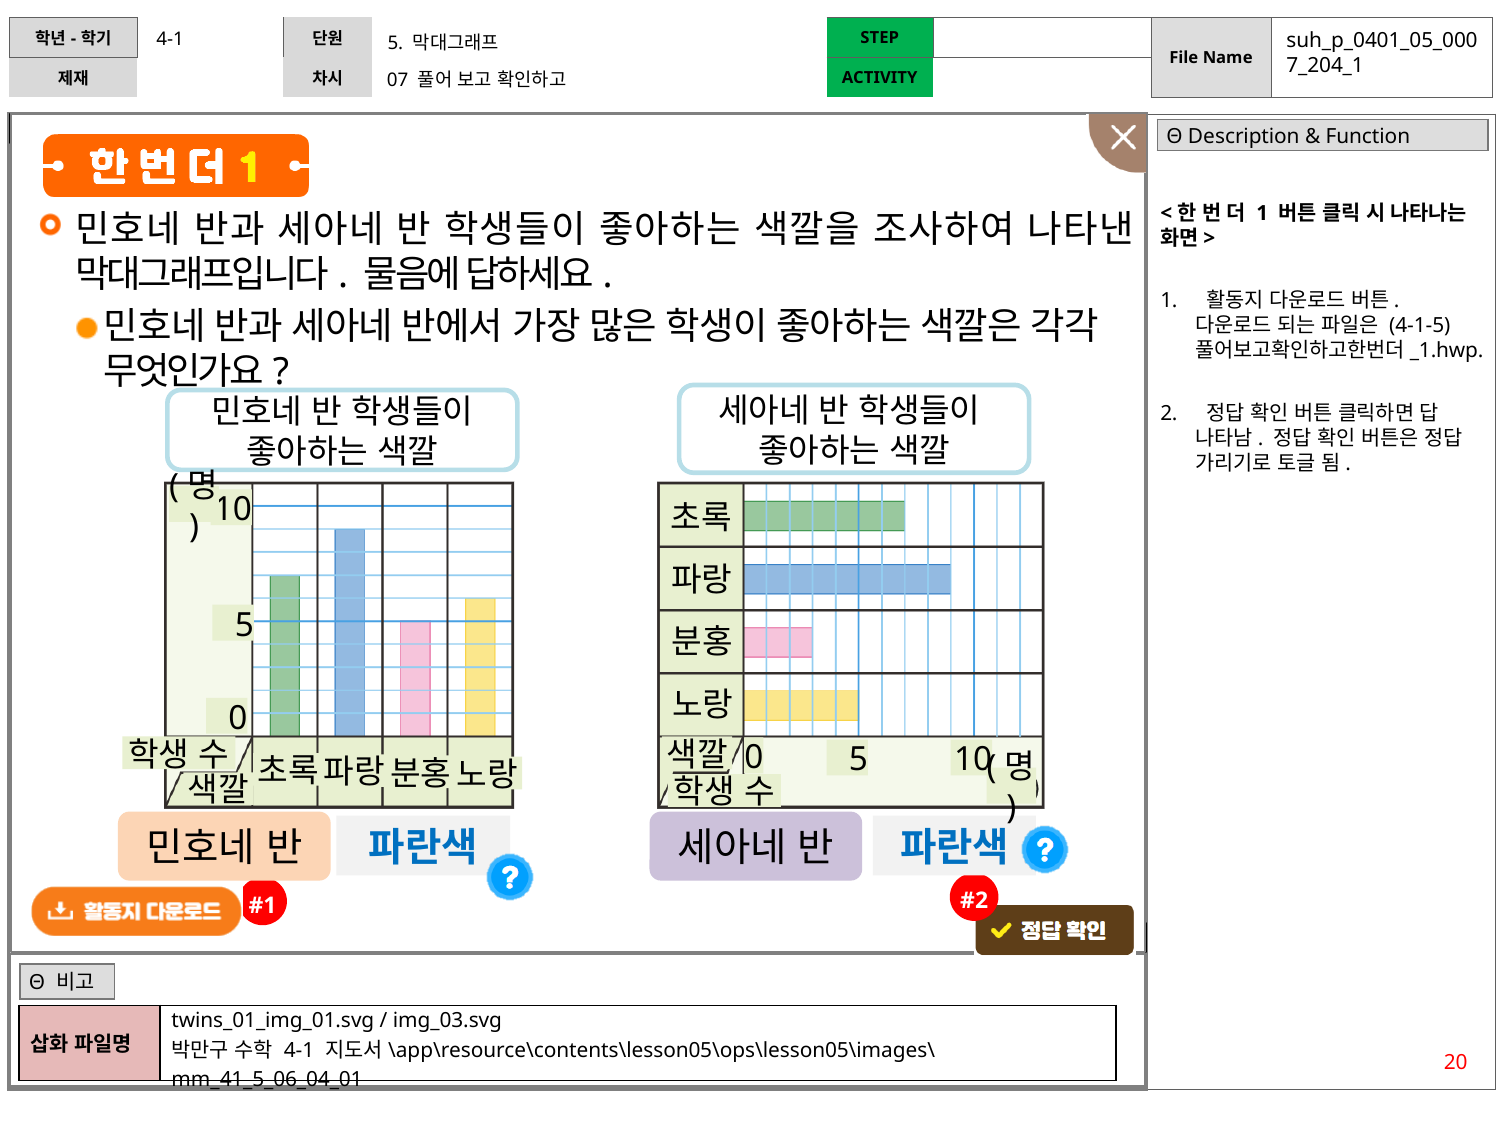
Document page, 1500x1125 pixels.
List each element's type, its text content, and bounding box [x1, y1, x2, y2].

text_box #1 [242, 881, 290, 928]
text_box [122, 477, 1048, 811]
table_header twins_01_img_01.svg / img_03.svg 박만구 수학 4-1 지도서\app\resource\contents\lesson05\ops\lesson05\images\mm_41_5_06_04_01 [161, 1006, 1115, 1080]
text_box 민호네 반과 세아네 반에서 가장 많은 학생이 좋아하는 색깔은 각각 무엇인가요? [89, 302, 1111, 400]
text_box 5. 막대그래프 [372, 23, 828, 48]
picture [973, 902, 1137, 957]
text_box 07 풀어 보고 확인하고 [372, 60, 821, 96]
picture [480, 848, 540, 907]
text_box 파란색 [872, 819, 1012, 876]
text_box 4-1 [141, 18, 284, 55]
picture [43, 134, 309, 197]
picture [30, 884, 243, 939]
text_box 세아네 반 [649, 819, 863, 881]
picture [36, 210, 63, 239]
picture [1015, 820, 1076, 880]
text_box [9, 111, 1147, 954]
text_box <한 번 더 1 버튼 클릭 시 나타나는 화면> 활동지 다운로드 버튼. 다운로드 되는 파일은 (4-1-5)풀어보고확인하고한번더_1.hwp. 정답 확인 버튼 클릭하면 답 나타남. 정답 확인 버튼은 정답 가리기로 토글 됨. [1145, 160, 1500, 607]
text_box 민호네 반 [117, 816, 331, 881]
text_box 세아네 반 학생들이 좋아하는 색깔 [677, 382, 1032, 475]
text_box suh_p_0401_05_0007_204_1 [1271, 18, 1500, 84]
picture [74, 314, 101, 344]
text_box 민호네 반 학생들이 좋아하는 색깔 [165, 387, 520, 472]
text_box #2 [947, 876, 1001, 923]
table_header 삽화 파일명 [20, 1006, 159, 1080]
text_box 파란색 [336, 819, 511, 876]
picture [1086, 113, 1146, 173]
text_box 민호네 반과 세아네 반 학생들이 좋아하는 색깔을 조사하여 나타낸 막대그래프입니다. 물음에 답하세요. [60, 197, 1147, 302]
table_header Θ Description & Function [1158, 120, 1487, 150]
